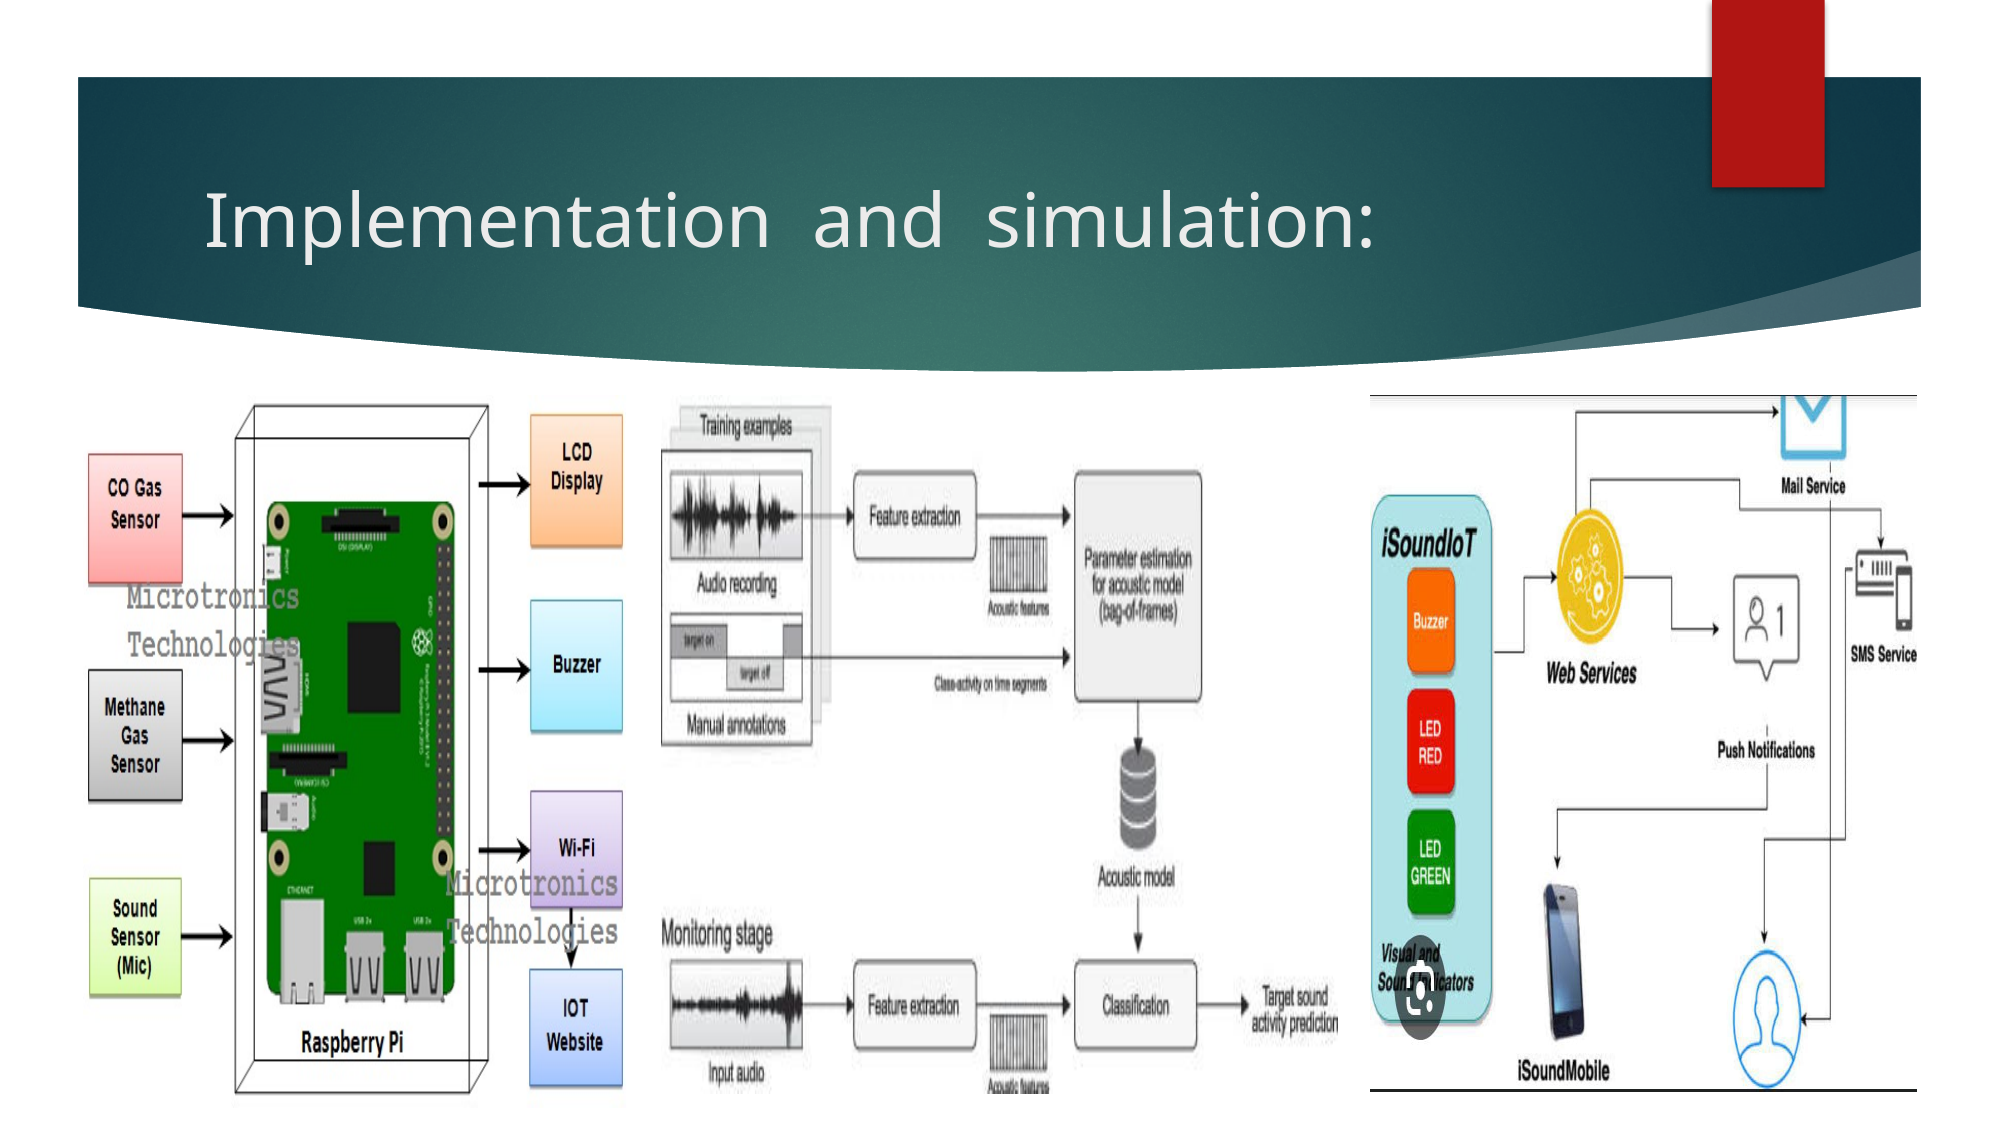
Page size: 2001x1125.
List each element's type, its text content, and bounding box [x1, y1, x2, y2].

picture [660, 394, 1338, 1094]
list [83, 394, 628, 1109]
title Implementation and simulation: [189, 159, 1638, 276]
picture [1370, 394, 1917, 1092]
